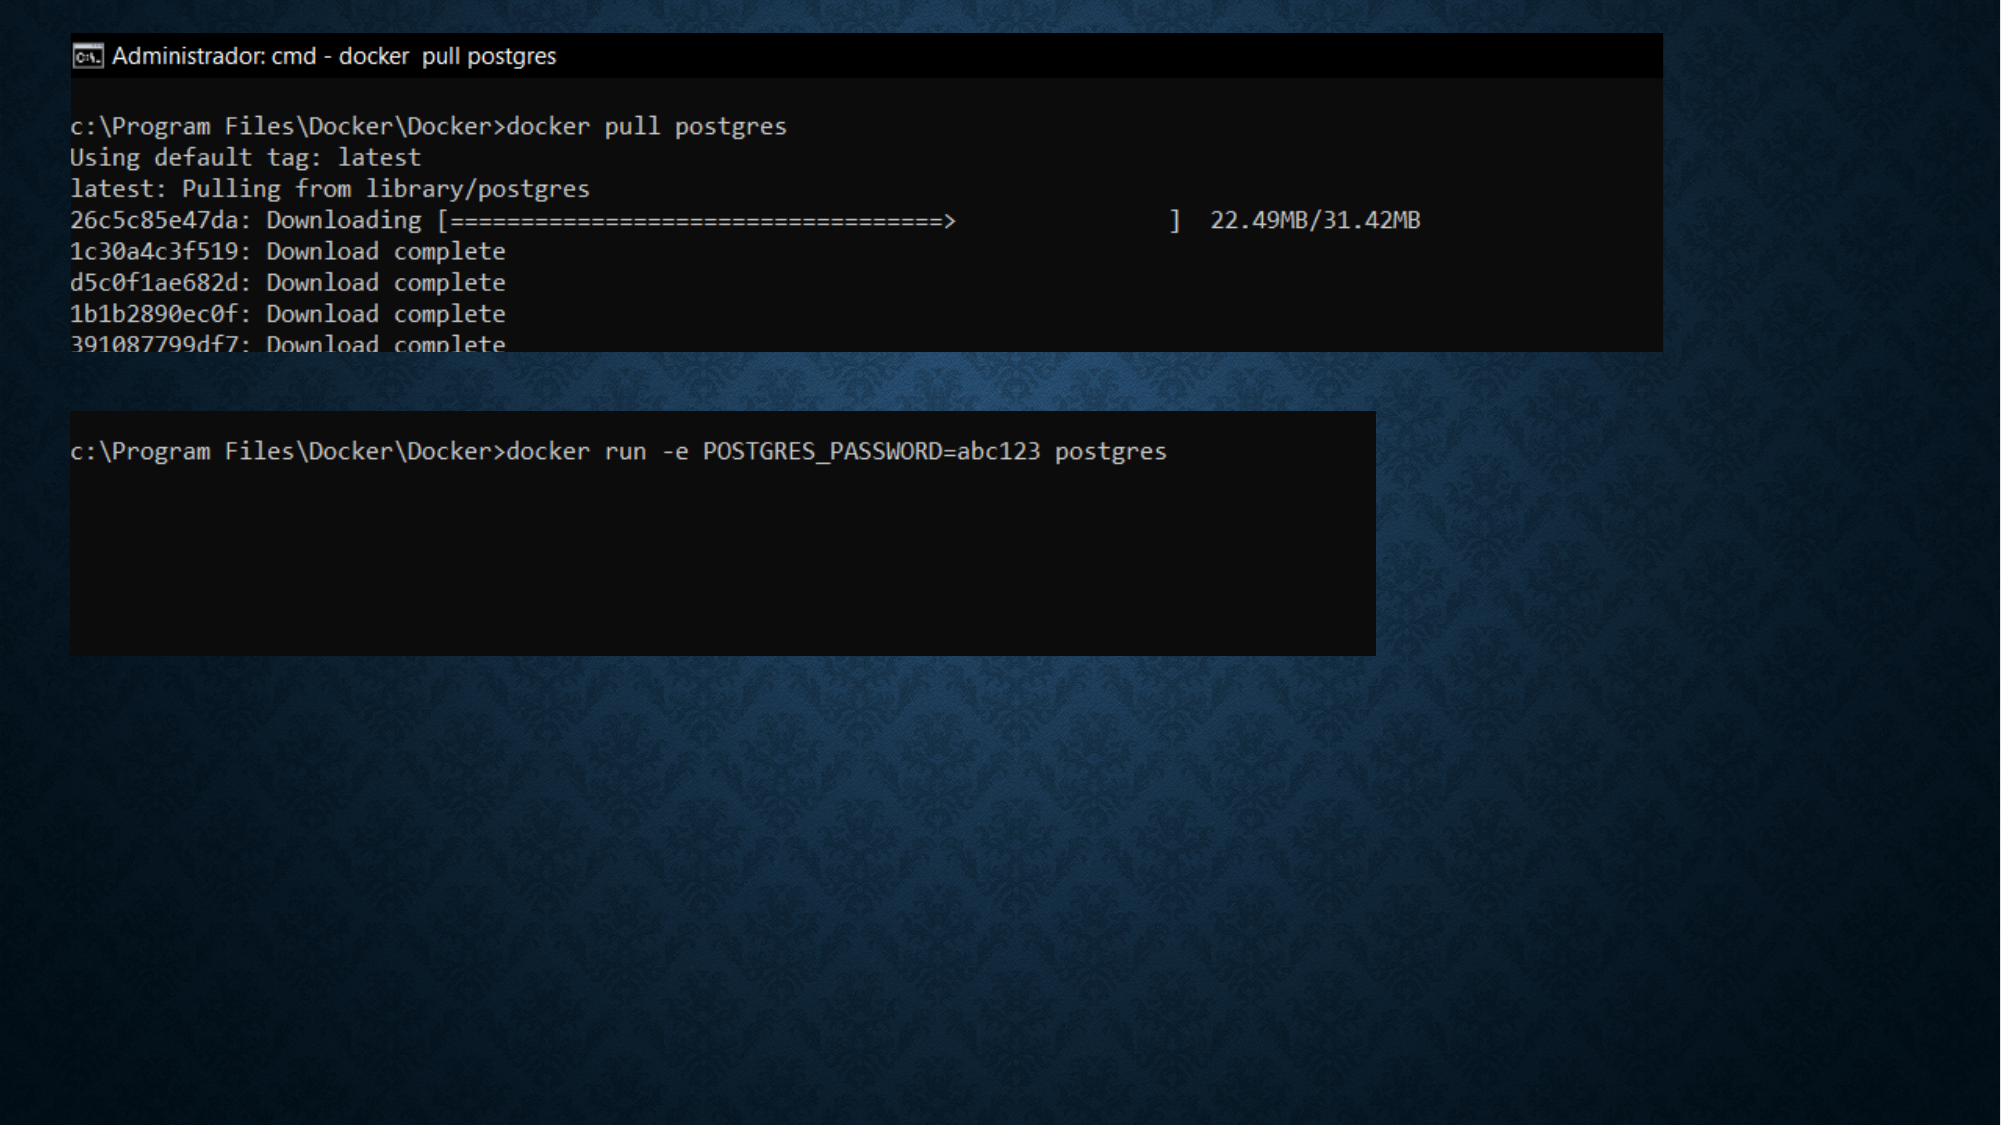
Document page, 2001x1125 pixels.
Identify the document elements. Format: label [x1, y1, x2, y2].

picture [70, 33, 1664, 352]
picture [70, 411, 1377, 656]
